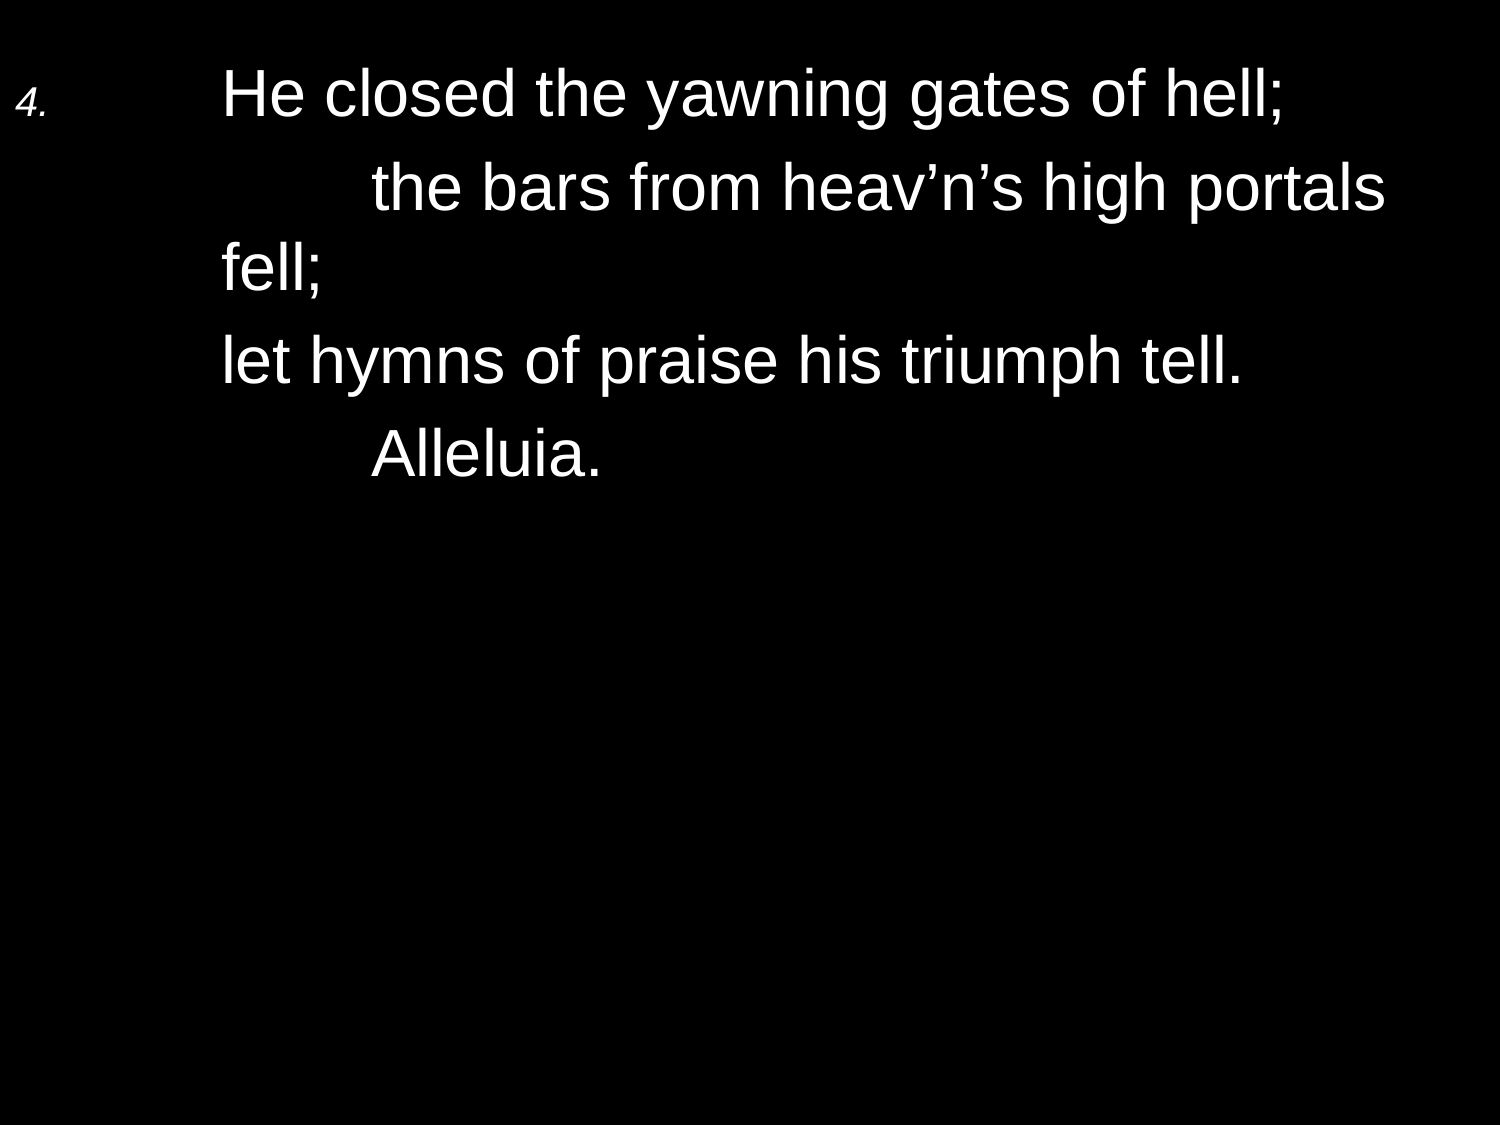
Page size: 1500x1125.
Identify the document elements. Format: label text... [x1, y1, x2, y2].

list 4. He closed the yawning gates of hell; the bars from heav’n’s high portals fell; let hymns of praise his triumph tell. Alleluia. [0, 42, 1500, 1047]
